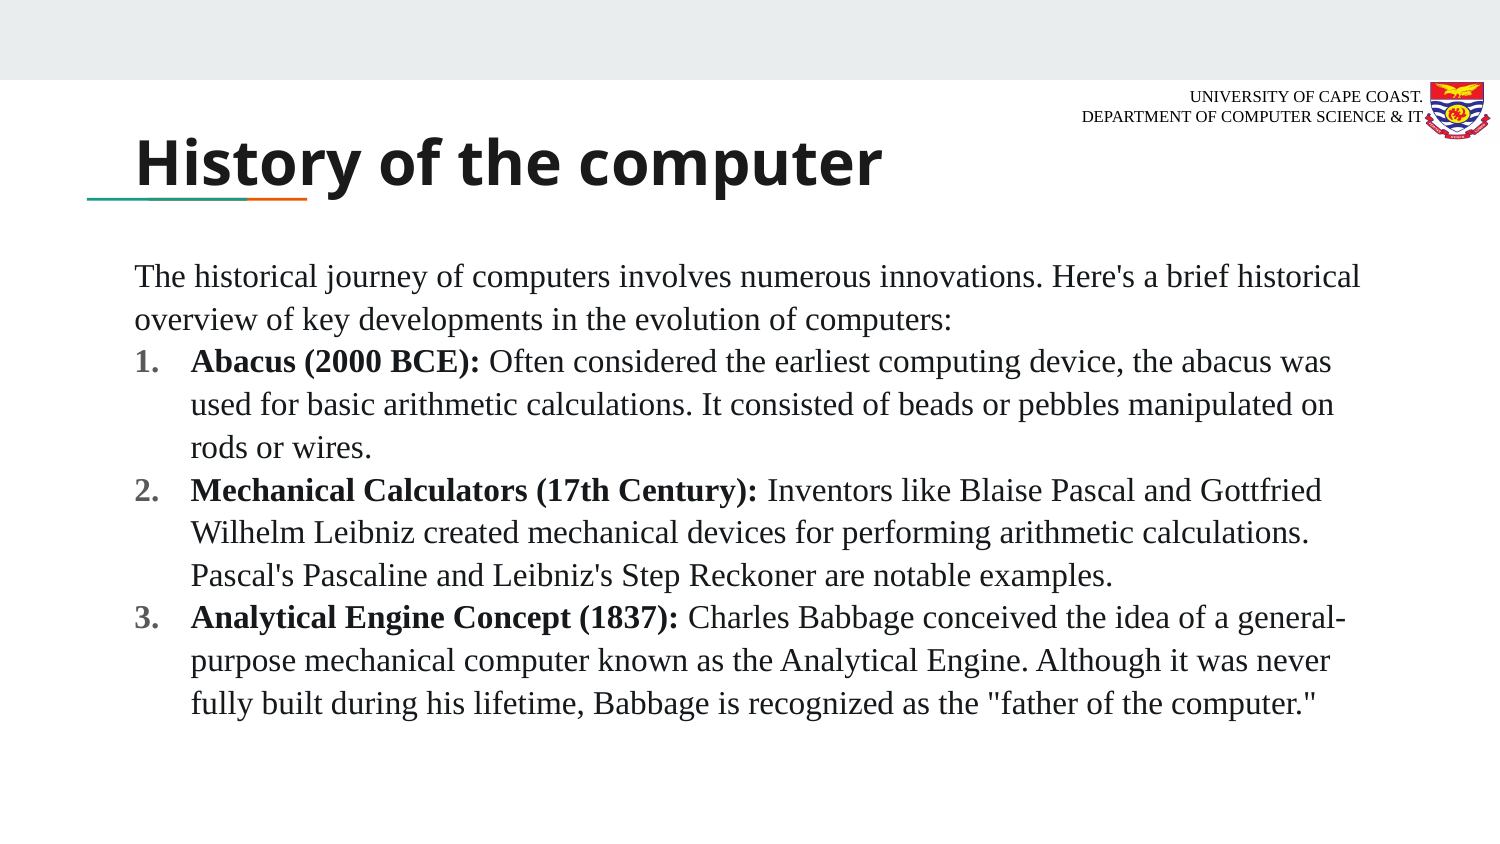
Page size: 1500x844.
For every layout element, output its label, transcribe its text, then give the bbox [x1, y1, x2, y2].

picture [1415, 80, 1500, 143]
list The historical journey of computers involves numerous innovations. Here's a brief historical overview of key developments in the evolution of computers: Abacus (2000 BCE): Often considered the earliest computing device, the abacus was used for basic arithmetic calculations. It consisted of beads or pebbles manipulated on rods or wires. Mechanical Calculators (17th Century): Inventors like Blaise Pascal and Gottfried Wilhelm Leibniz created mechanical devices for performing arithmetic calculations. Pascal's Pascaline and Leibniz's Step Reckoner are notable examples. Analytical Engine Concept (1837): Charles Babbage conceived the idea of a general-purpose mechanical computer known as the Analytical Engine. Although it was never fully built during his lifetime, Babbage is recognized as the "father of the computer." [119, 236, 1381, 775]
title History of the computer [119, 108, 1381, 197]
